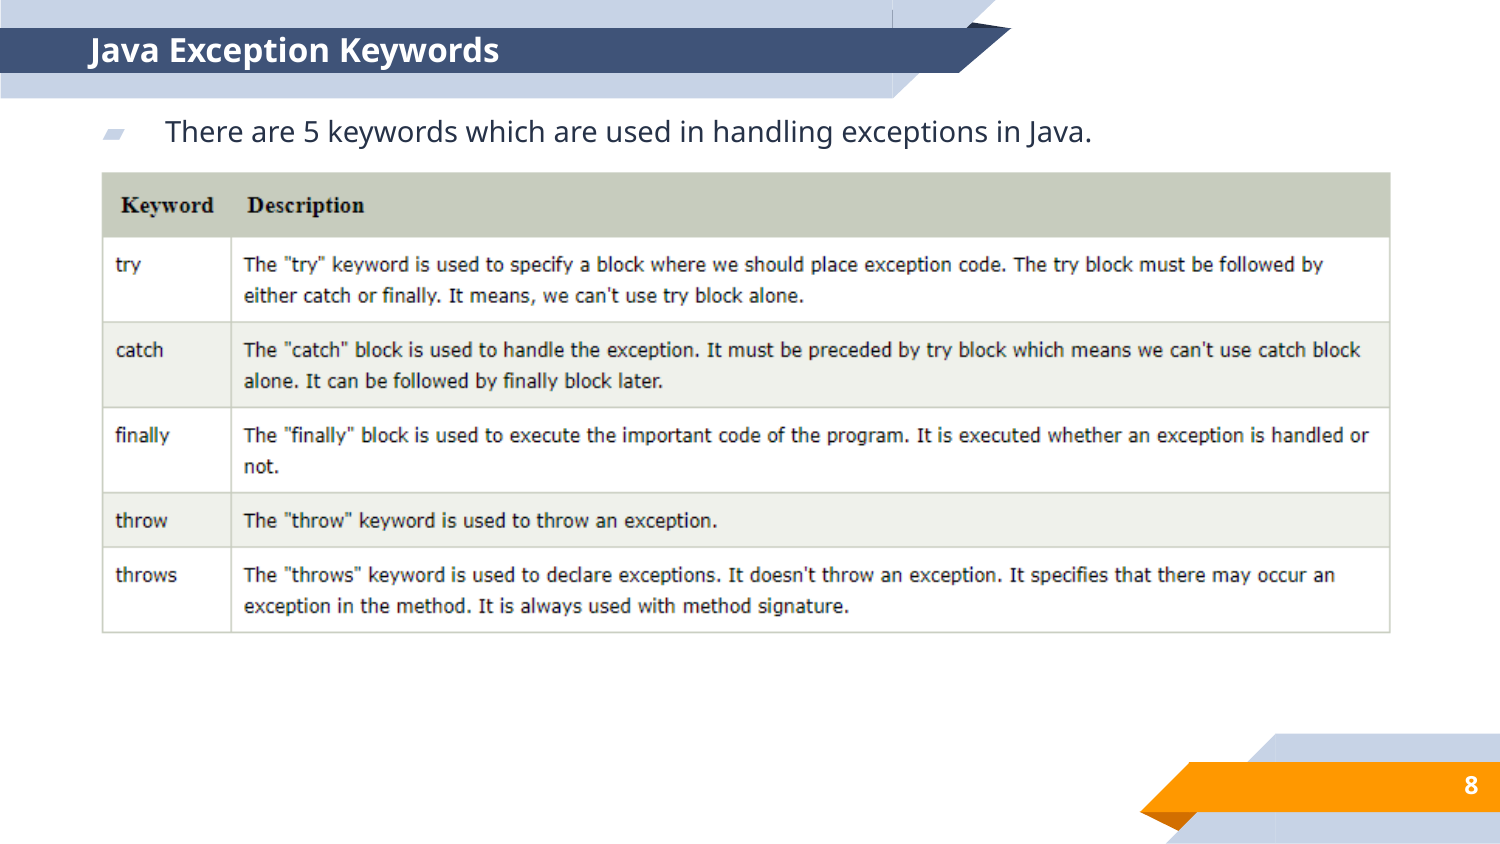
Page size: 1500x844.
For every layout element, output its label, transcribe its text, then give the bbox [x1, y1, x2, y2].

title Java Exception Keywords [75, 27, 968, 72]
slide_number 8 [1249, 760, 1494, 813]
list There are 5 keywords which are used in handling exceptions in Java. [75, 98, 1425, 764]
picture [99, 171, 1394, 635]
